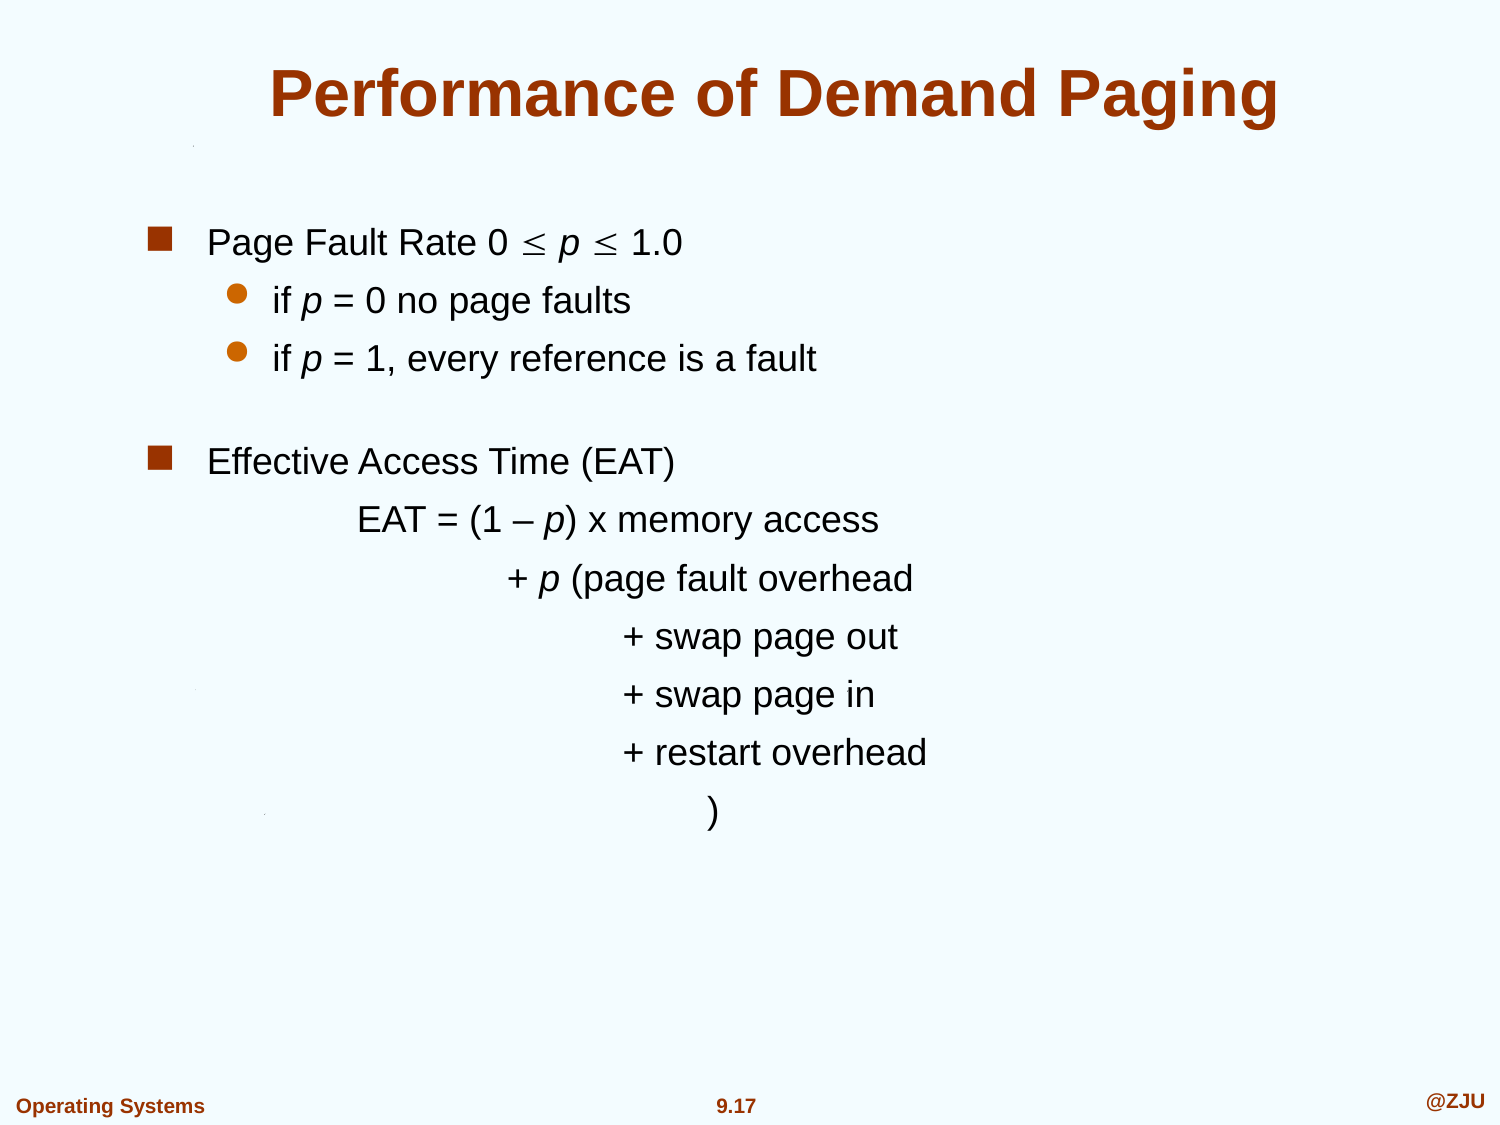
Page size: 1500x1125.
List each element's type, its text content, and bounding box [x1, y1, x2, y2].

title Performance of Demand Paging [112, 37, 1438, 138]
list Page Fault Rate 0  p  1.0 if p = 0 no page faults if p = 1, every reference is a fault Effective Access Time (EAT) EAT = (1 – p) x memory access + p (page fault overhead + swap page out + swap page in + restart overhead ) [135, 210, 1342, 946]
